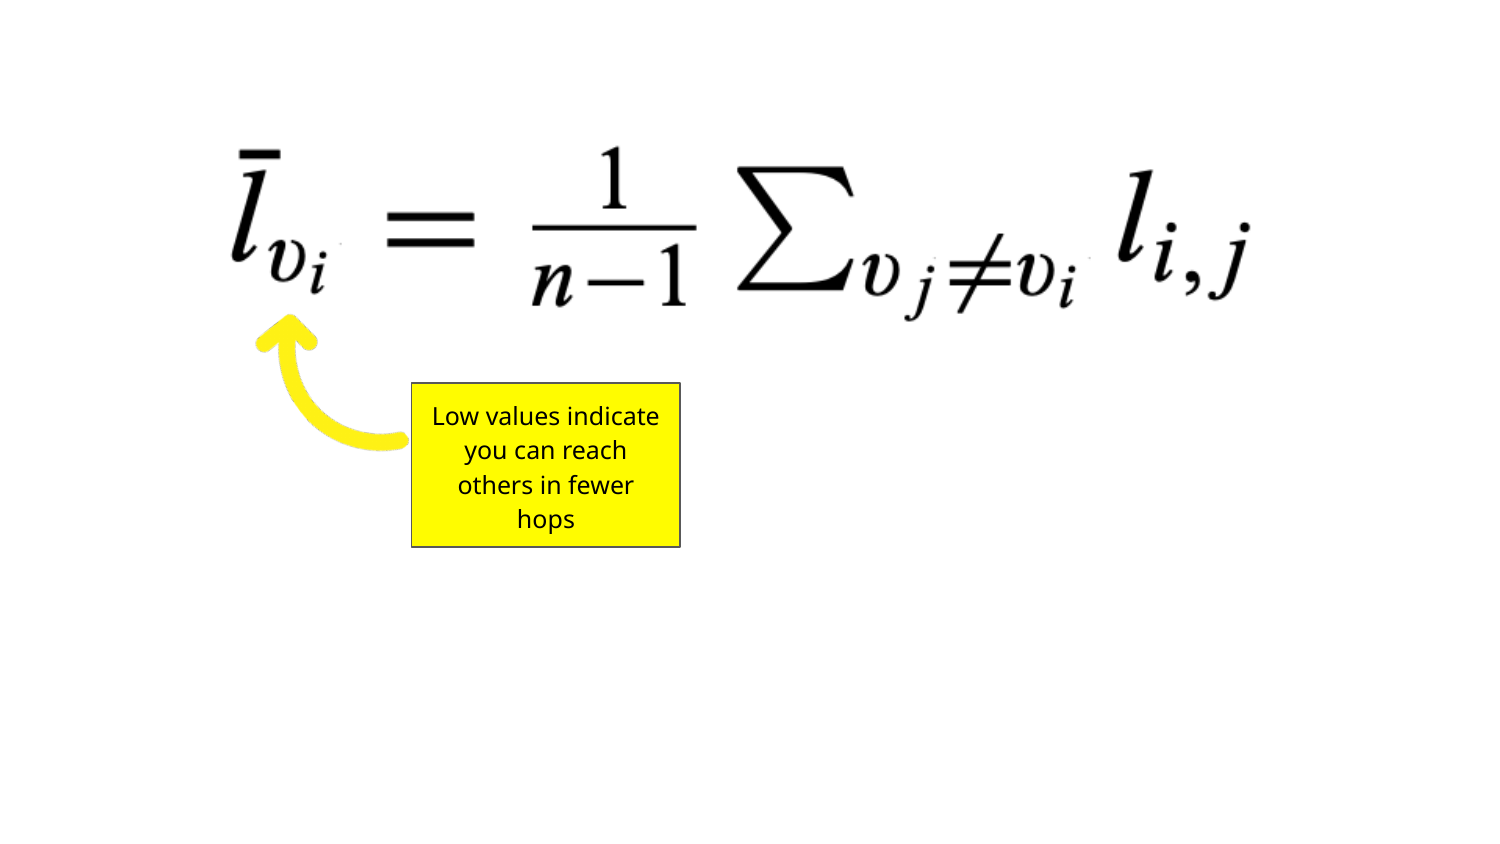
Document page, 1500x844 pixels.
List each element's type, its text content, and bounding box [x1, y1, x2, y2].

picture [209, 121, 1266, 484]
text_box Low values indicate you can reach others in fewer hops [411, 382, 681, 548]
